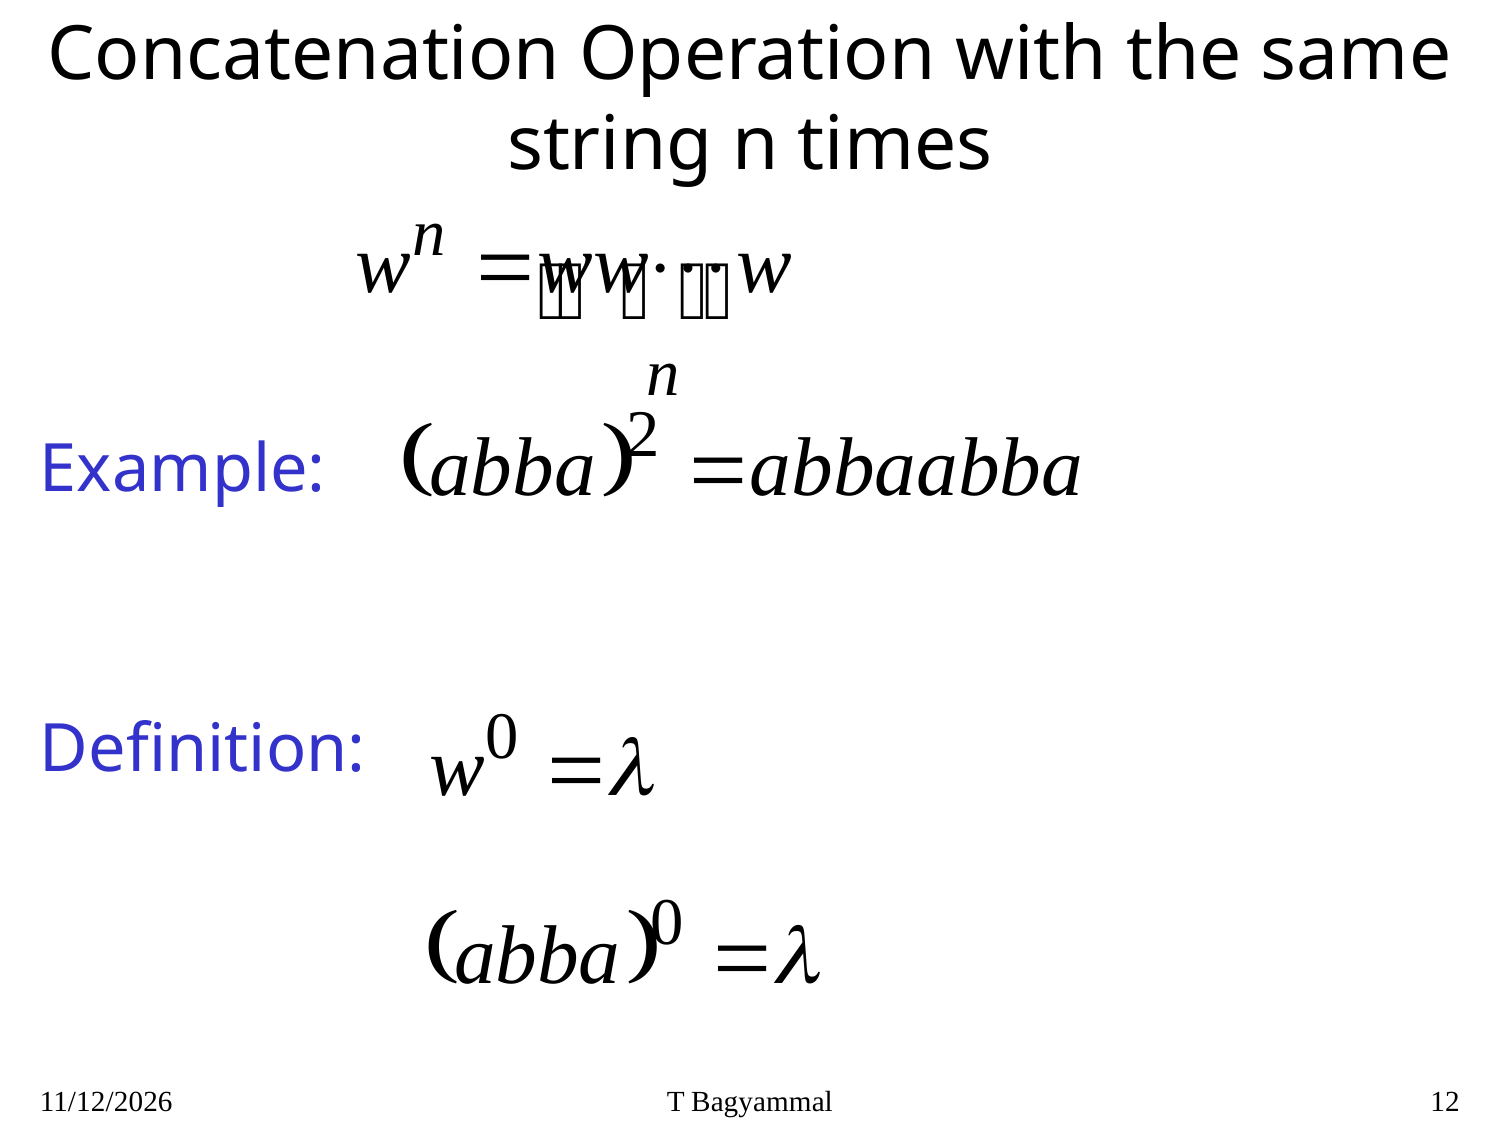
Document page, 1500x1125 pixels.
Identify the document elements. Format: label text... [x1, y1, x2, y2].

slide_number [24, 1074, 338, 1125]
title Concatenation Operation with the same string n times [24, 24, 1475, 137]
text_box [399, 399, 1088, 519]
list Example: Definition: [24, 137, 1475, 1038]
slide_number 12 [1162, 1074, 1476, 1125]
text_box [424, 887, 826, 1007]
footer T Bagyammal [512, 1074, 988, 1125]
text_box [351, 198, 792, 402]
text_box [424, 701, 661, 803]
